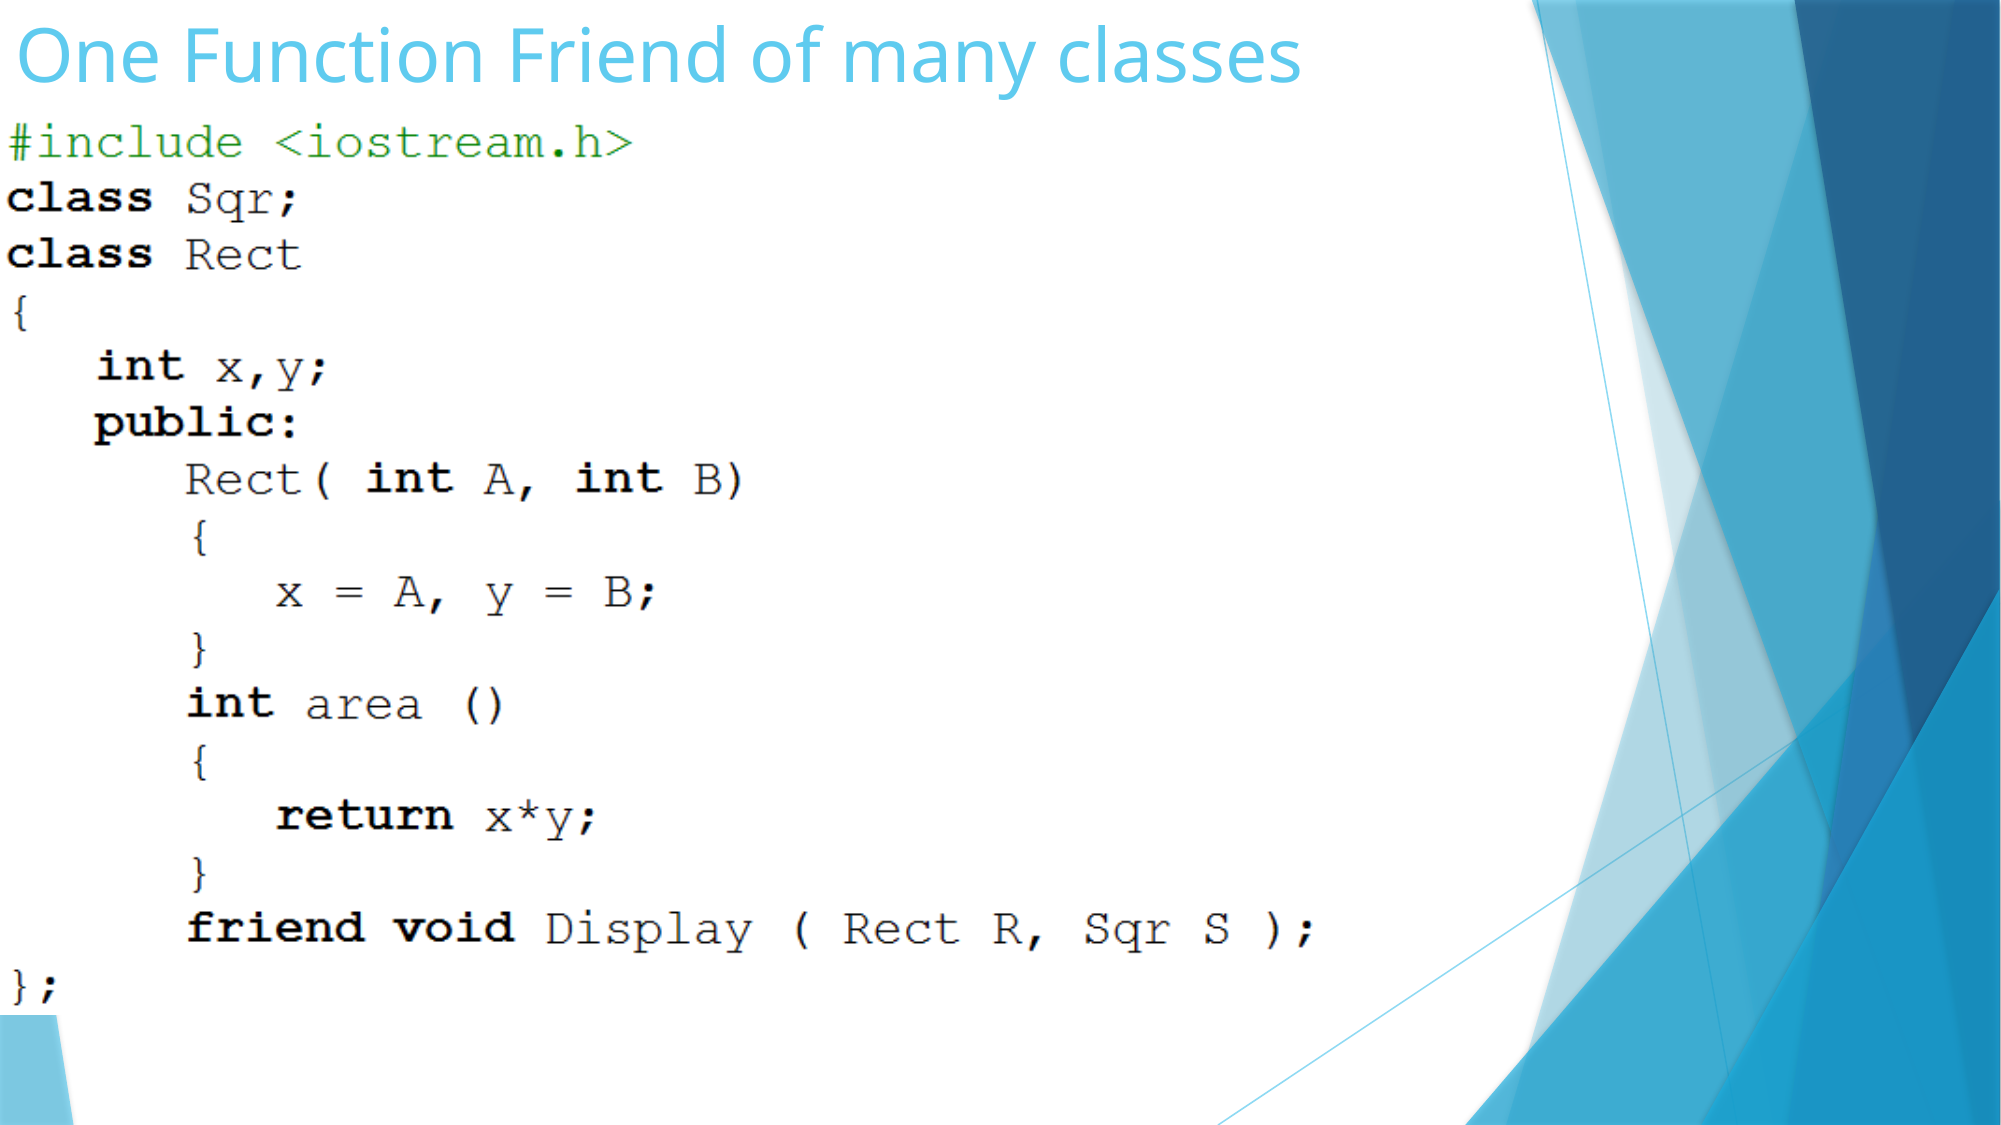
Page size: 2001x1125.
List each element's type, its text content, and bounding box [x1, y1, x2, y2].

picture [0, 118, 1322, 1015]
title One Function Friend of many classes [0, 0, 1411, 217]
